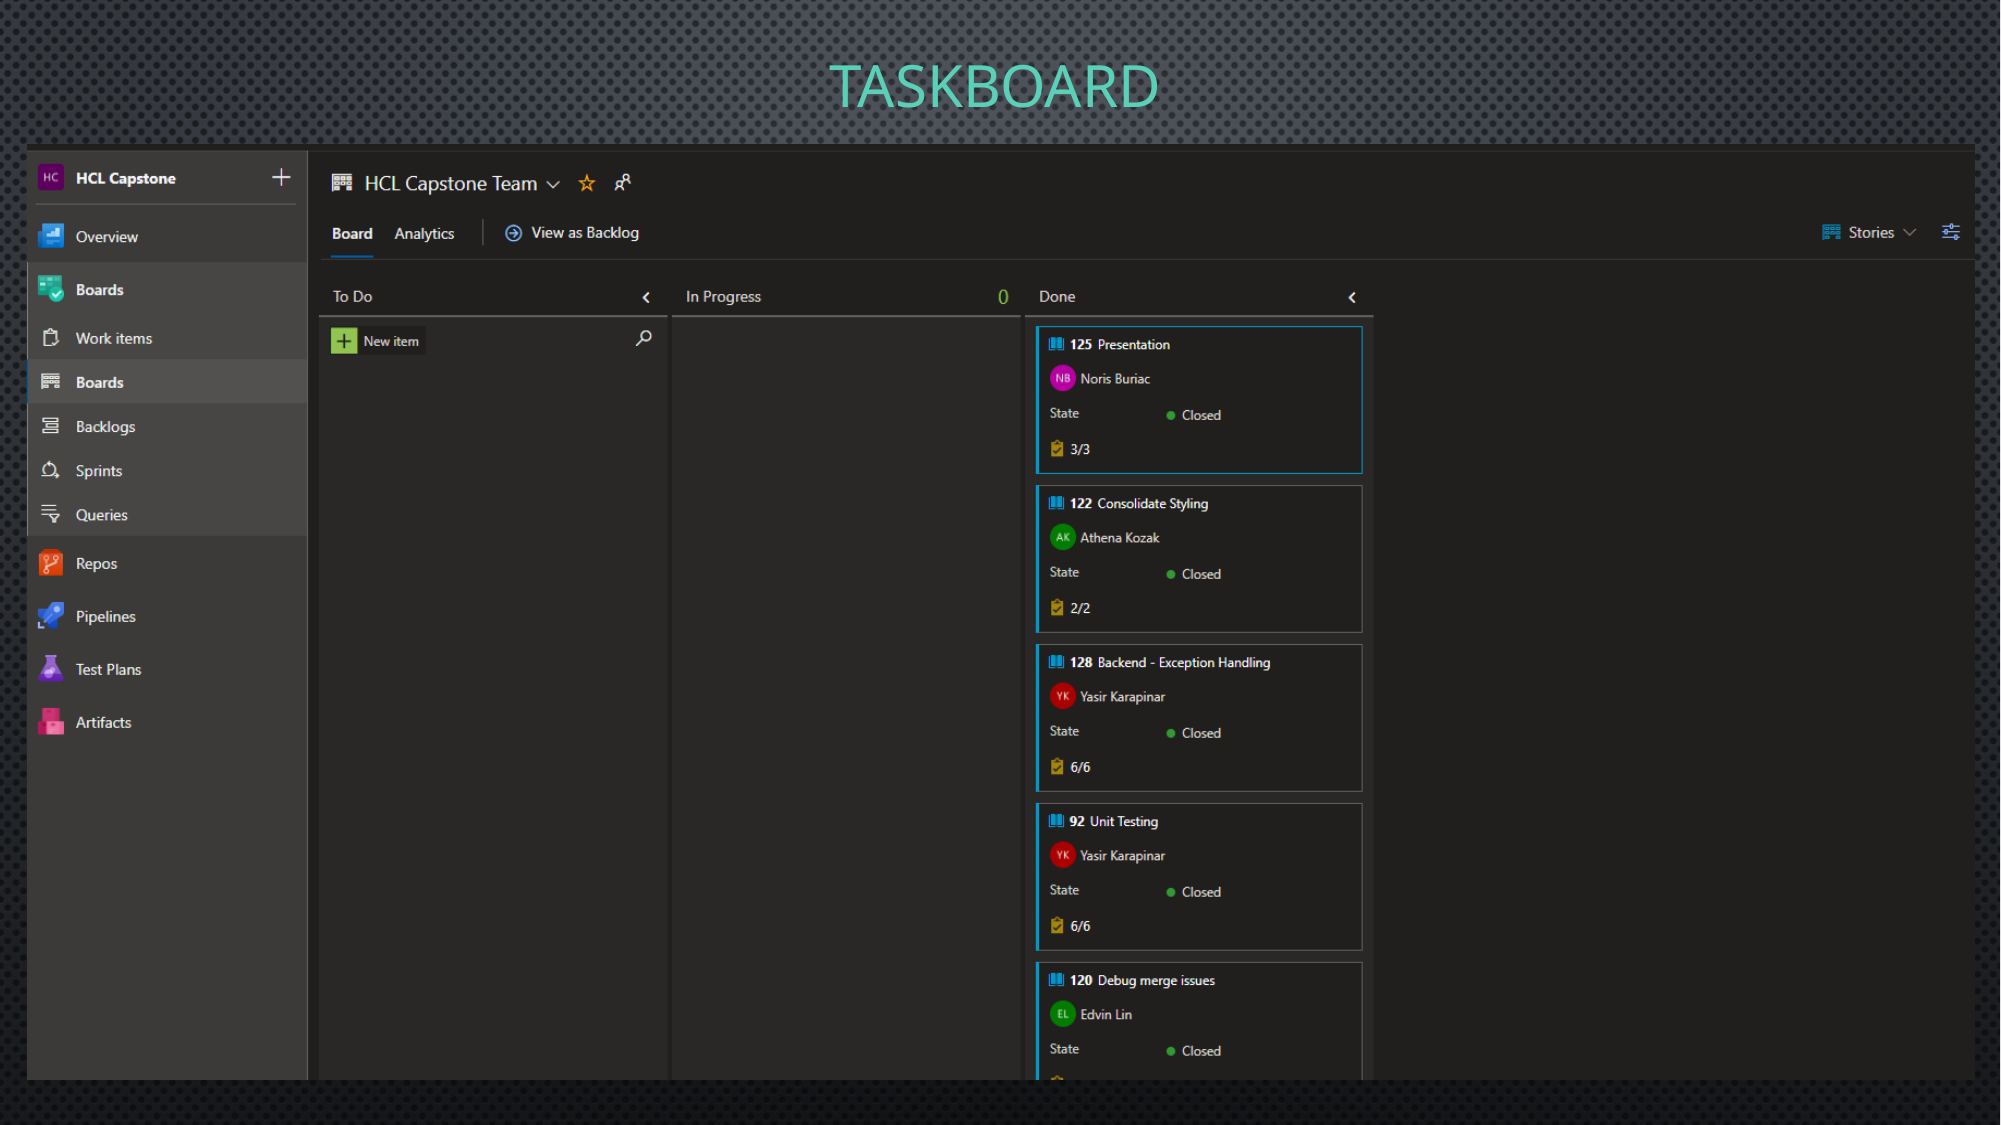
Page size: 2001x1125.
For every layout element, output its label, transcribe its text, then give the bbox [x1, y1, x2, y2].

title Taskboard [814, 10, 1188, 127]
picture [27, 144, 1976, 1080]
